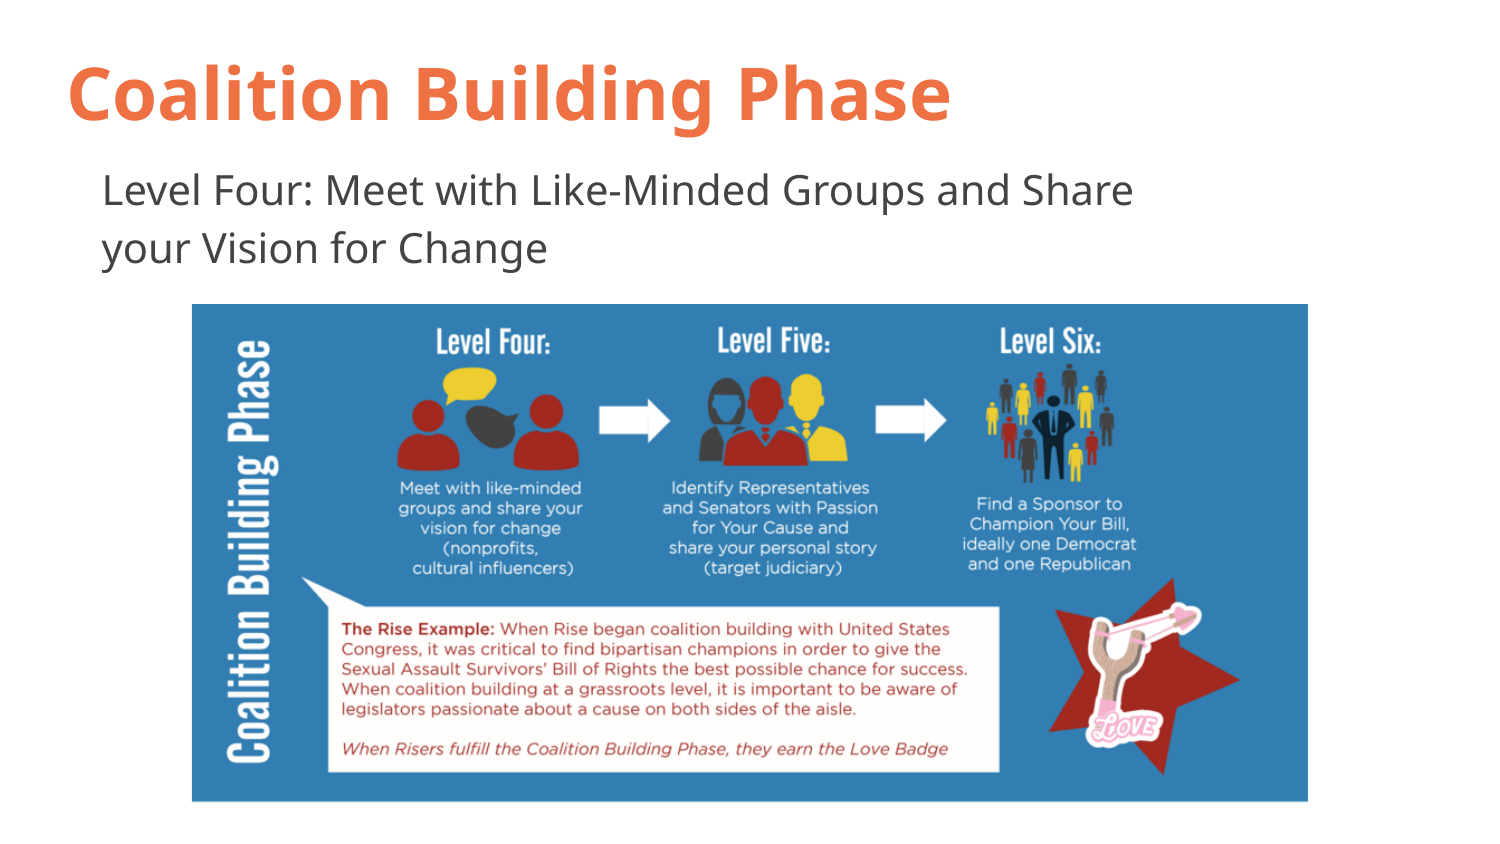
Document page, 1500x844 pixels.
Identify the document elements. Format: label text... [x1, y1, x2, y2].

list Level Four: Meet with Like-Minded Groups and Share your Vision for Change [86, 141, 1183, 703]
title Coalition Building Phase [51, 32, 1449, 174]
picture [191, 304, 1309, 807]
